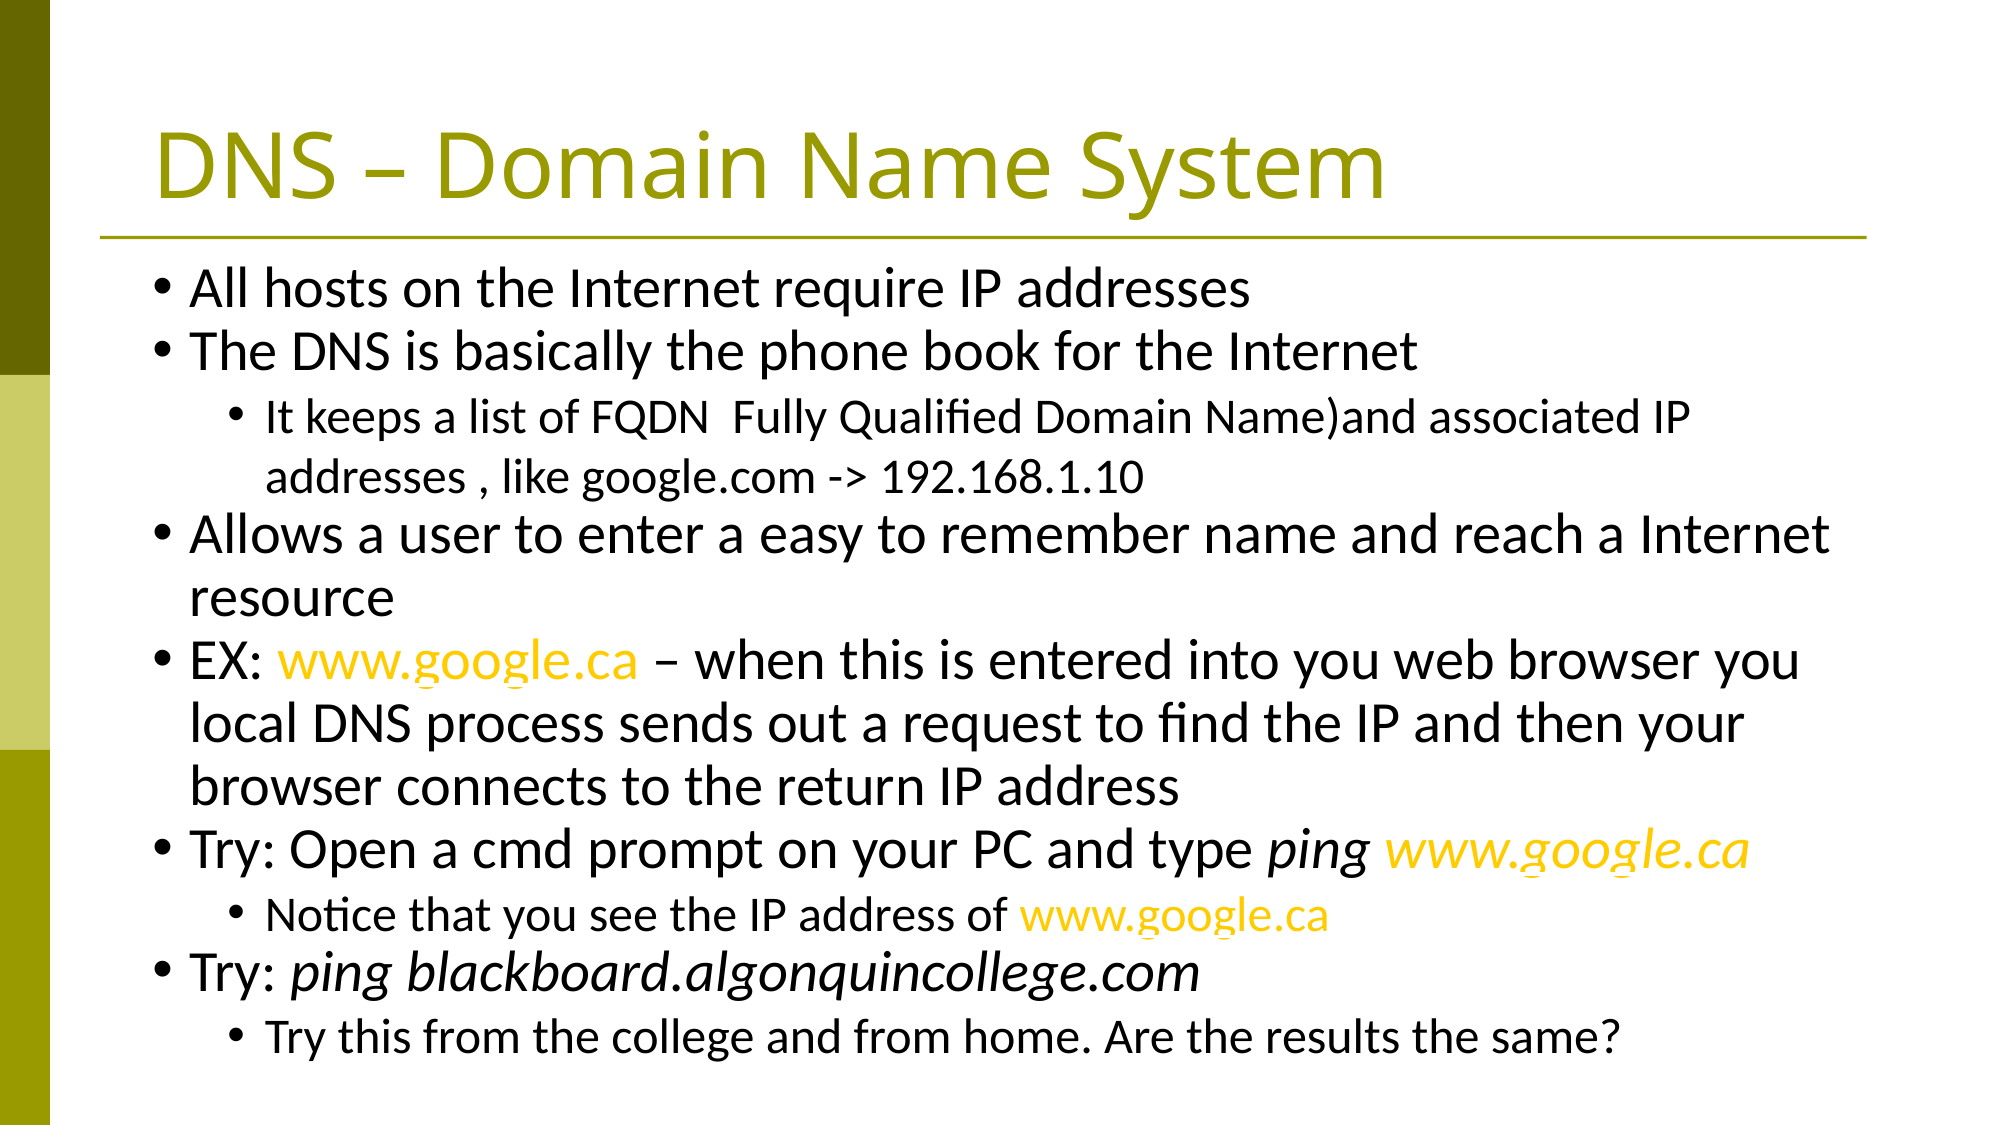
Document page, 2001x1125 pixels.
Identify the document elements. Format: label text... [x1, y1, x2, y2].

text_box DNS – Domain Name System [137, 59, 1863, 249]
text_box All hosts on the Internet require IP addresses The DNS is basically the phone book for the Internet It keeps a list of FQDN Fully Qualified Domain Name)and associated IP addresses , like google.com -> 192.168.1.10 Allows a user to enter a easy to remember name and reach a Internet resource EX: www.google.ca – when this is entered into you web browser you local DNS process sends out a request to find the IP and then your browser connects to the return IP address Try: Open a cmd prompt on your PC and type ping www.google.ca Notice that you see the IP address of www.google.ca Try: ping blackboard.algonquincollege.com Try this from the college and from home. Are the results the same? [137, 249, 1863, 1089]
